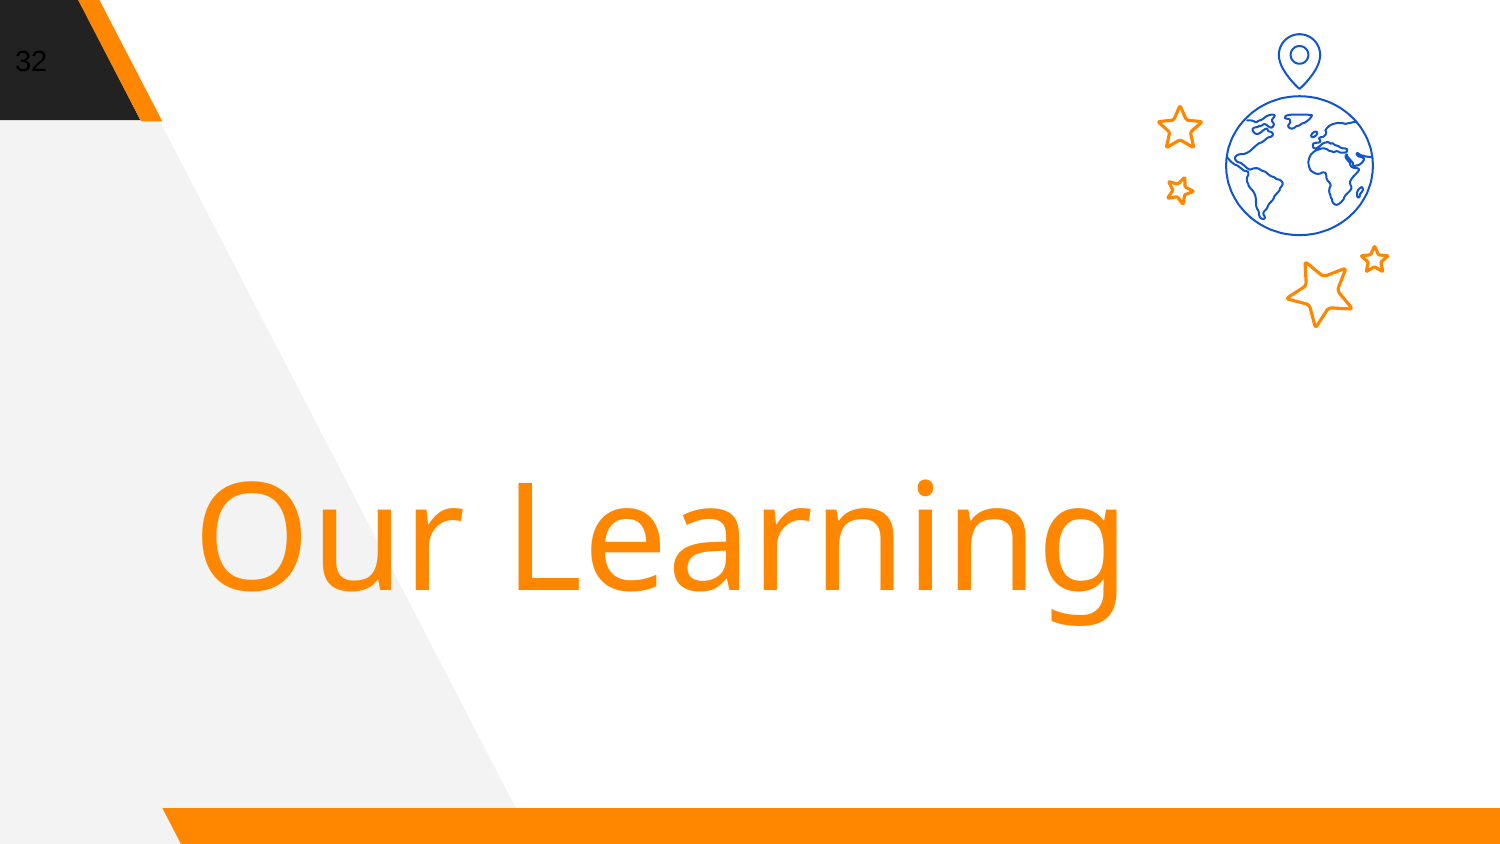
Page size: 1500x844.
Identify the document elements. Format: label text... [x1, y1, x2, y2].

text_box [1158, 33, 1388, 322]
title Our Learning [178, 434, 1388, 625]
slide_number 32 [0, 0, 98, 121]
